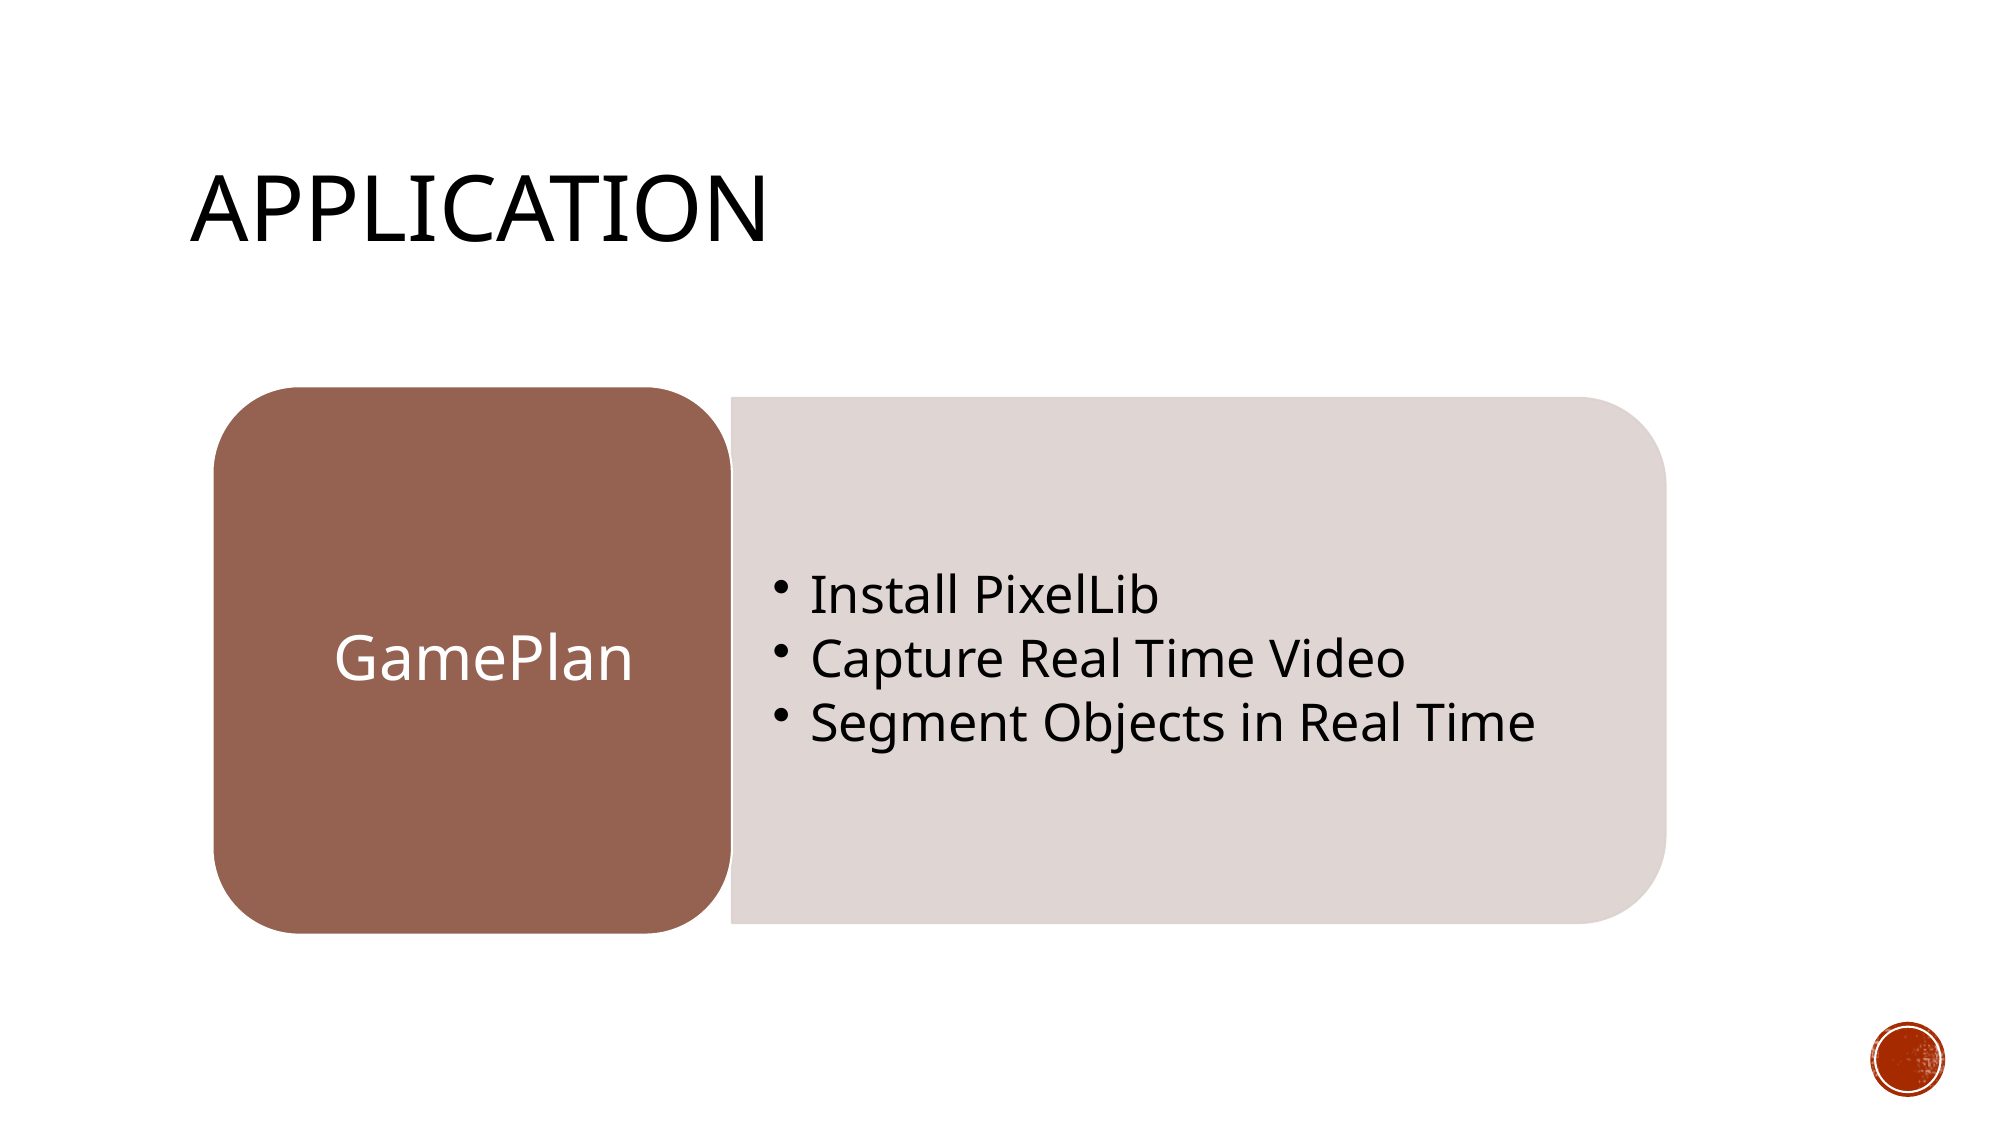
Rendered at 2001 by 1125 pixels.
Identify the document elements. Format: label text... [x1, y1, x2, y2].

title Application [175, 79, 1826, 344]
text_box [211, 333, 1669, 988]
